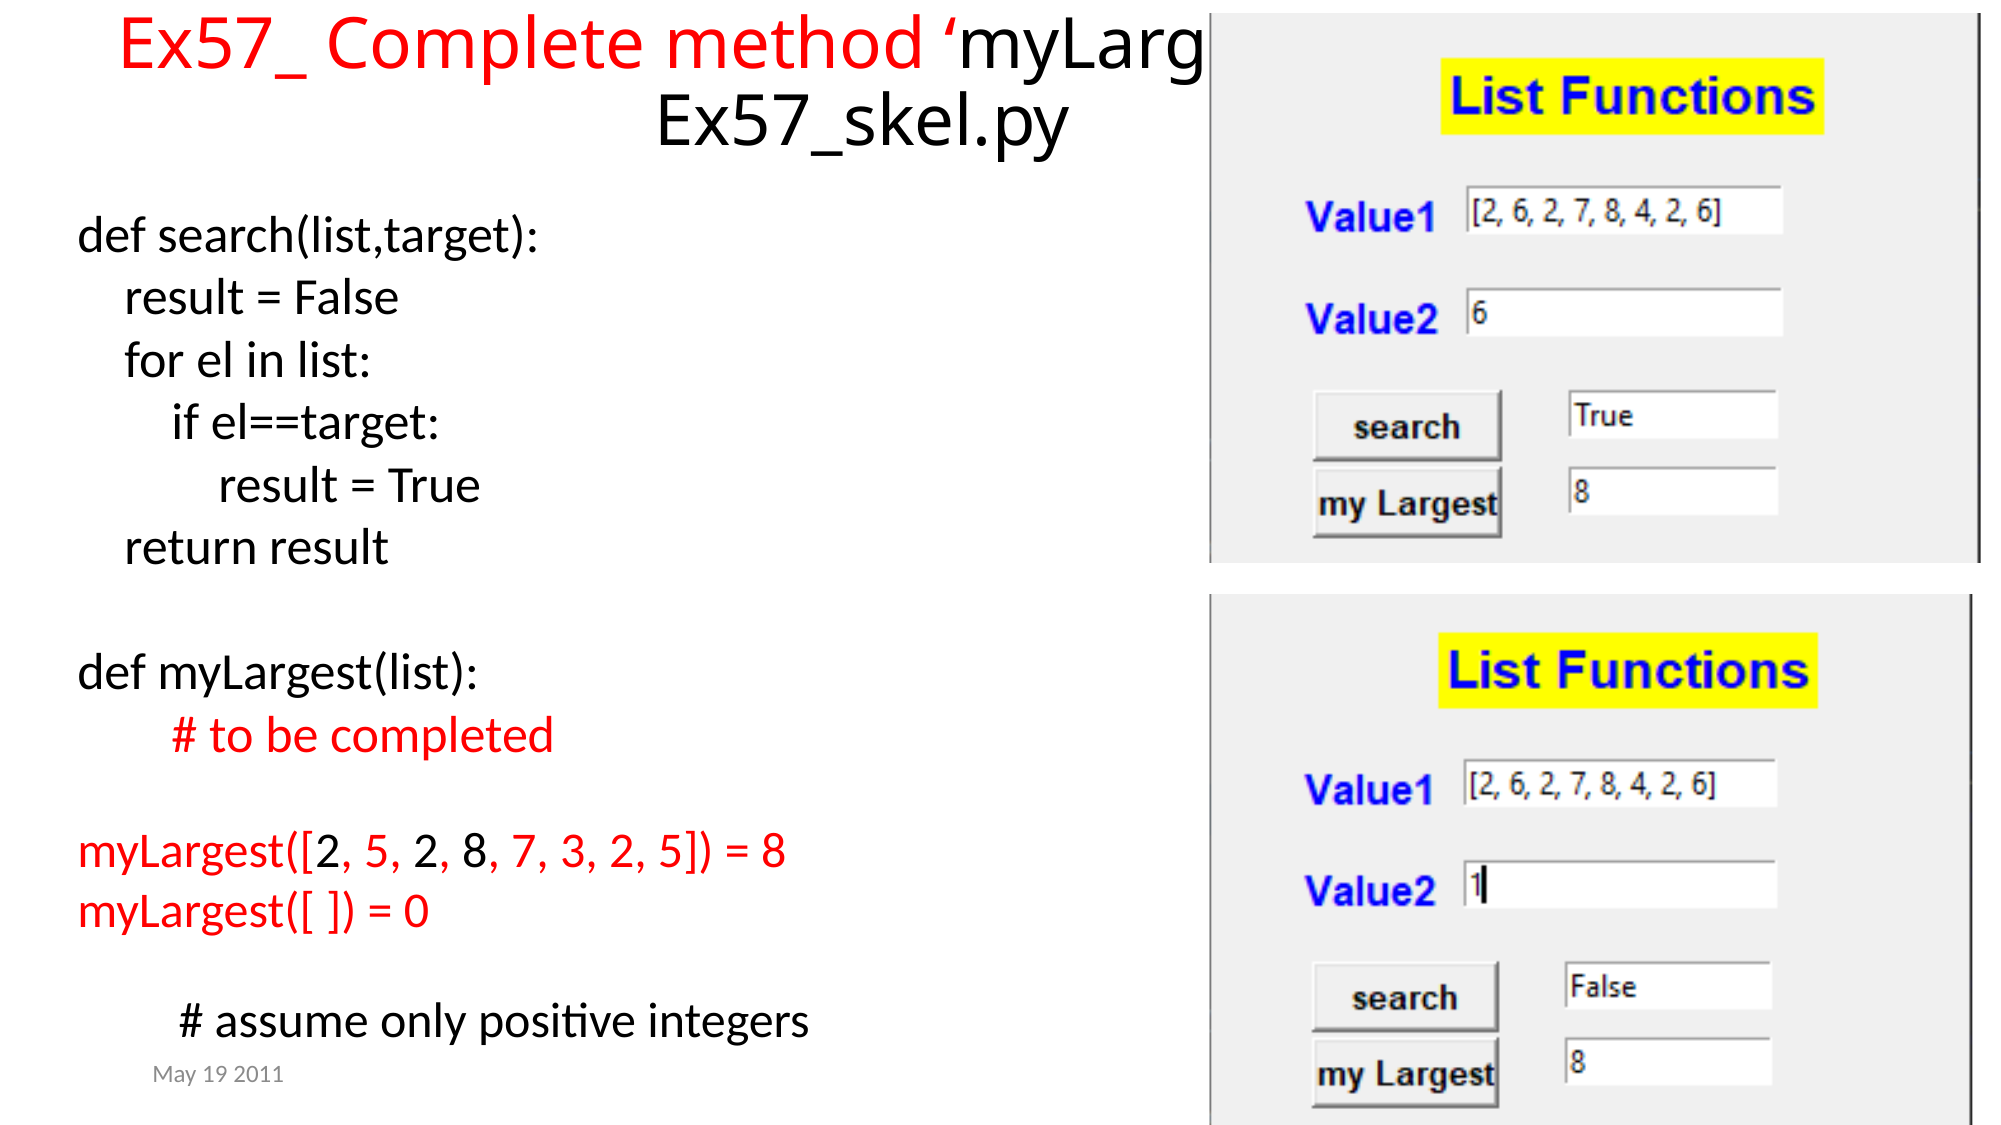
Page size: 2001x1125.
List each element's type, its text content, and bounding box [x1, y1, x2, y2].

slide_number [137, 1055, 588, 1103]
picture [1209, 594, 1973, 1125]
picture [1209, 13, 1981, 563]
text_box def search(list,target): result = False for el in list: if el==target: result = True return result def myLargest(list): # to be completed myLargest([2, 5, 2, 8, 7, 3, 2, 5]) = 8 myLargest([ ]) = 0 # assume only positive integers [62, 192, 826, 1055]
title Ex57_ Complete method ‘myLargest’ Ex57_skel.py [102, 0, 2000, 193]
